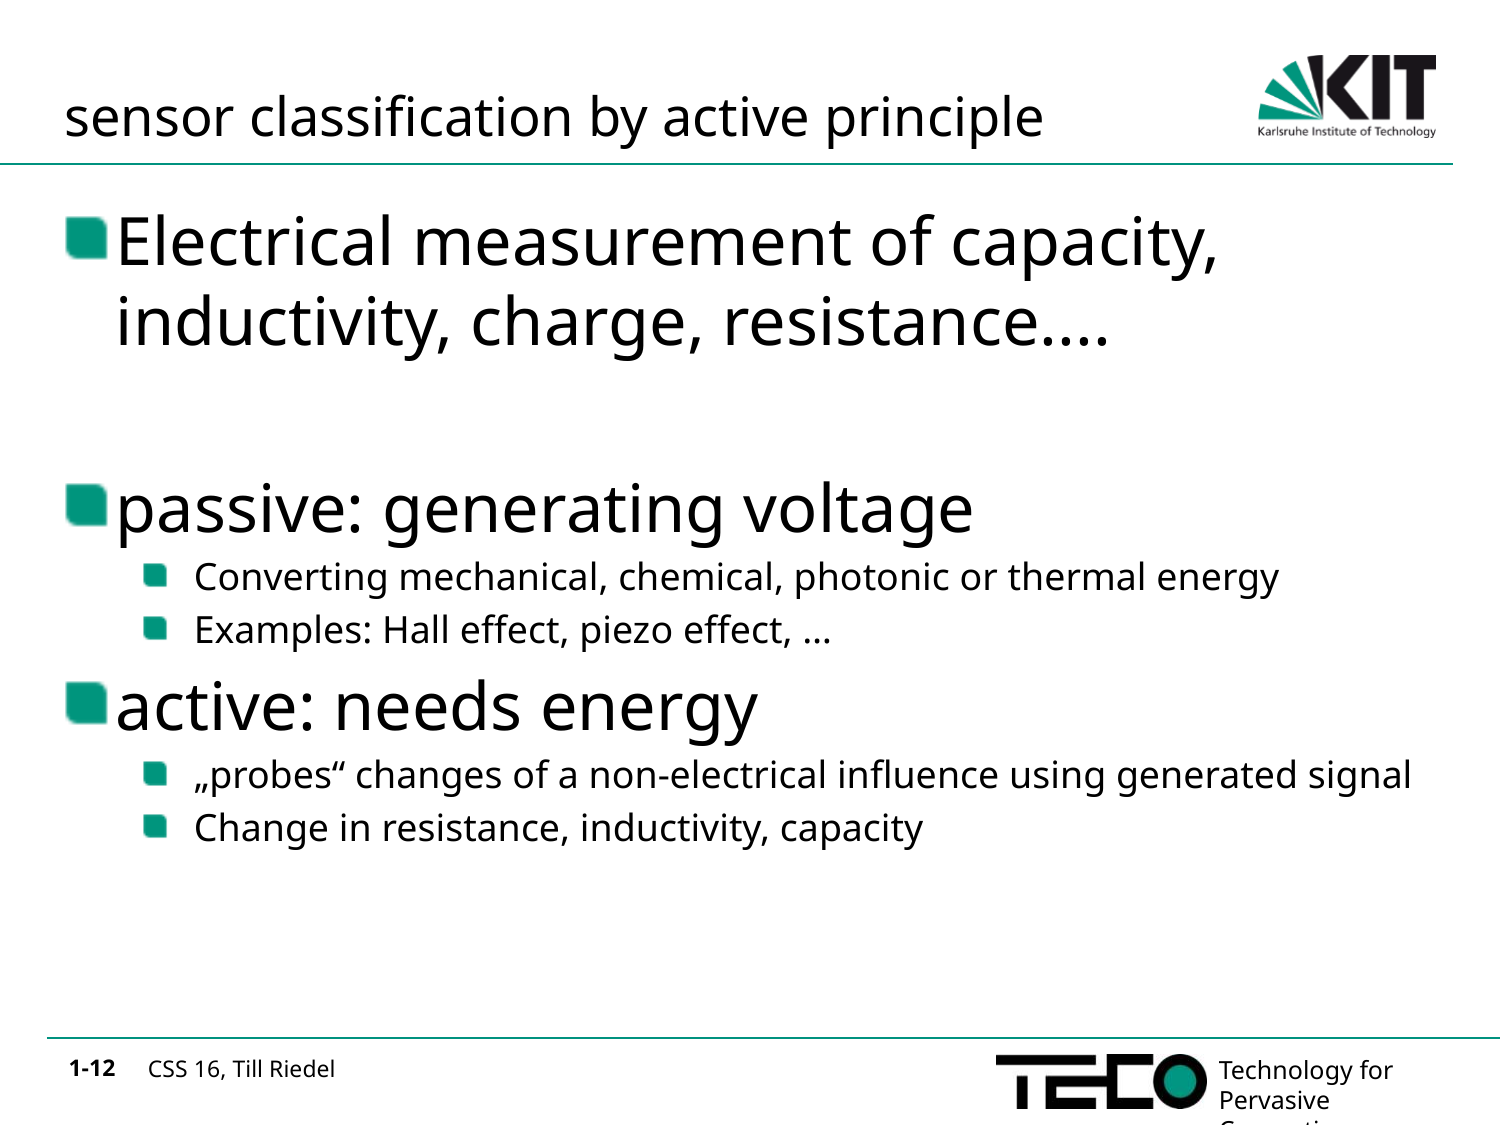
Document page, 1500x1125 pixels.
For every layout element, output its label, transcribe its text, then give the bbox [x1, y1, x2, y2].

picture [64, 215, 111, 263]
picture [142, 615, 169, 642]
list Electrical measurement of capacity, inductivity, charge, resistance.... passive: generating voltage Converting mechanical, chemical, photonic or thermal energy Examples: Hall effect, piezo effect, … active: needs energy „probes“ changes of a non-electrical influence using generated signal Change in resistance, inductivity, capacity [64, 198, 1436, 1020]
picture [64, 680, 111, 728]
picture [142, 562, 169, 589]
picture [1257, 55, 1436, 138]
picture [142, 813, 169, 840]
picture [996, 1054, 1207, 1109]
picture [142, 760, 169, 788]
picture [64, 482, 111, 530]
title sensor classification by active principle [63, 54, 1199, 148]
